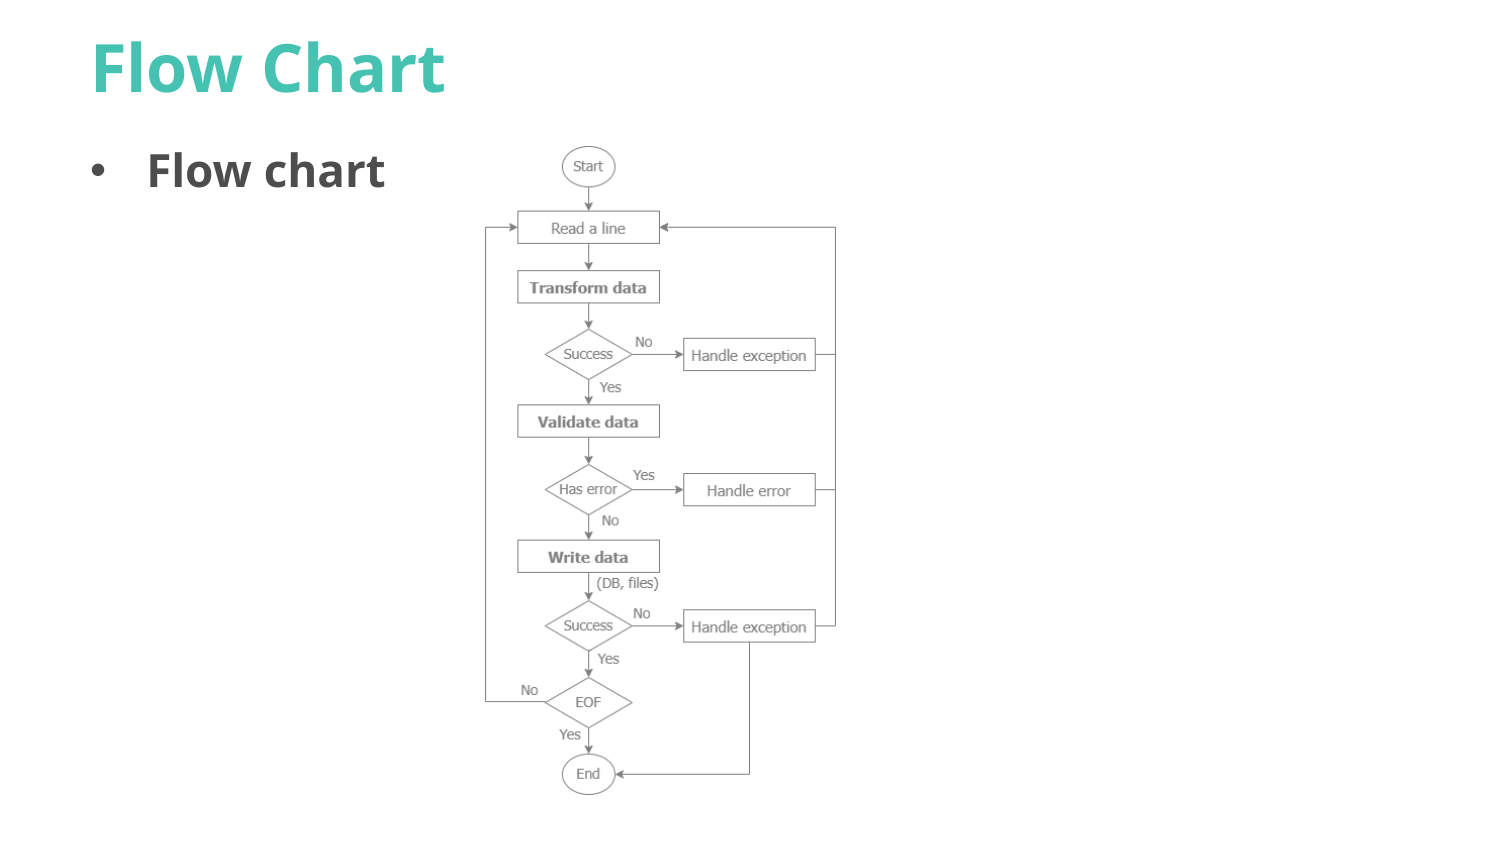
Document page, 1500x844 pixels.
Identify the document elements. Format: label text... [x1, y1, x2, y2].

title Flow Chart [75, 33, 1425, 97]
picture [481, 146, 839, 798]
list Flow chart [75, 134, 1425, 785]
